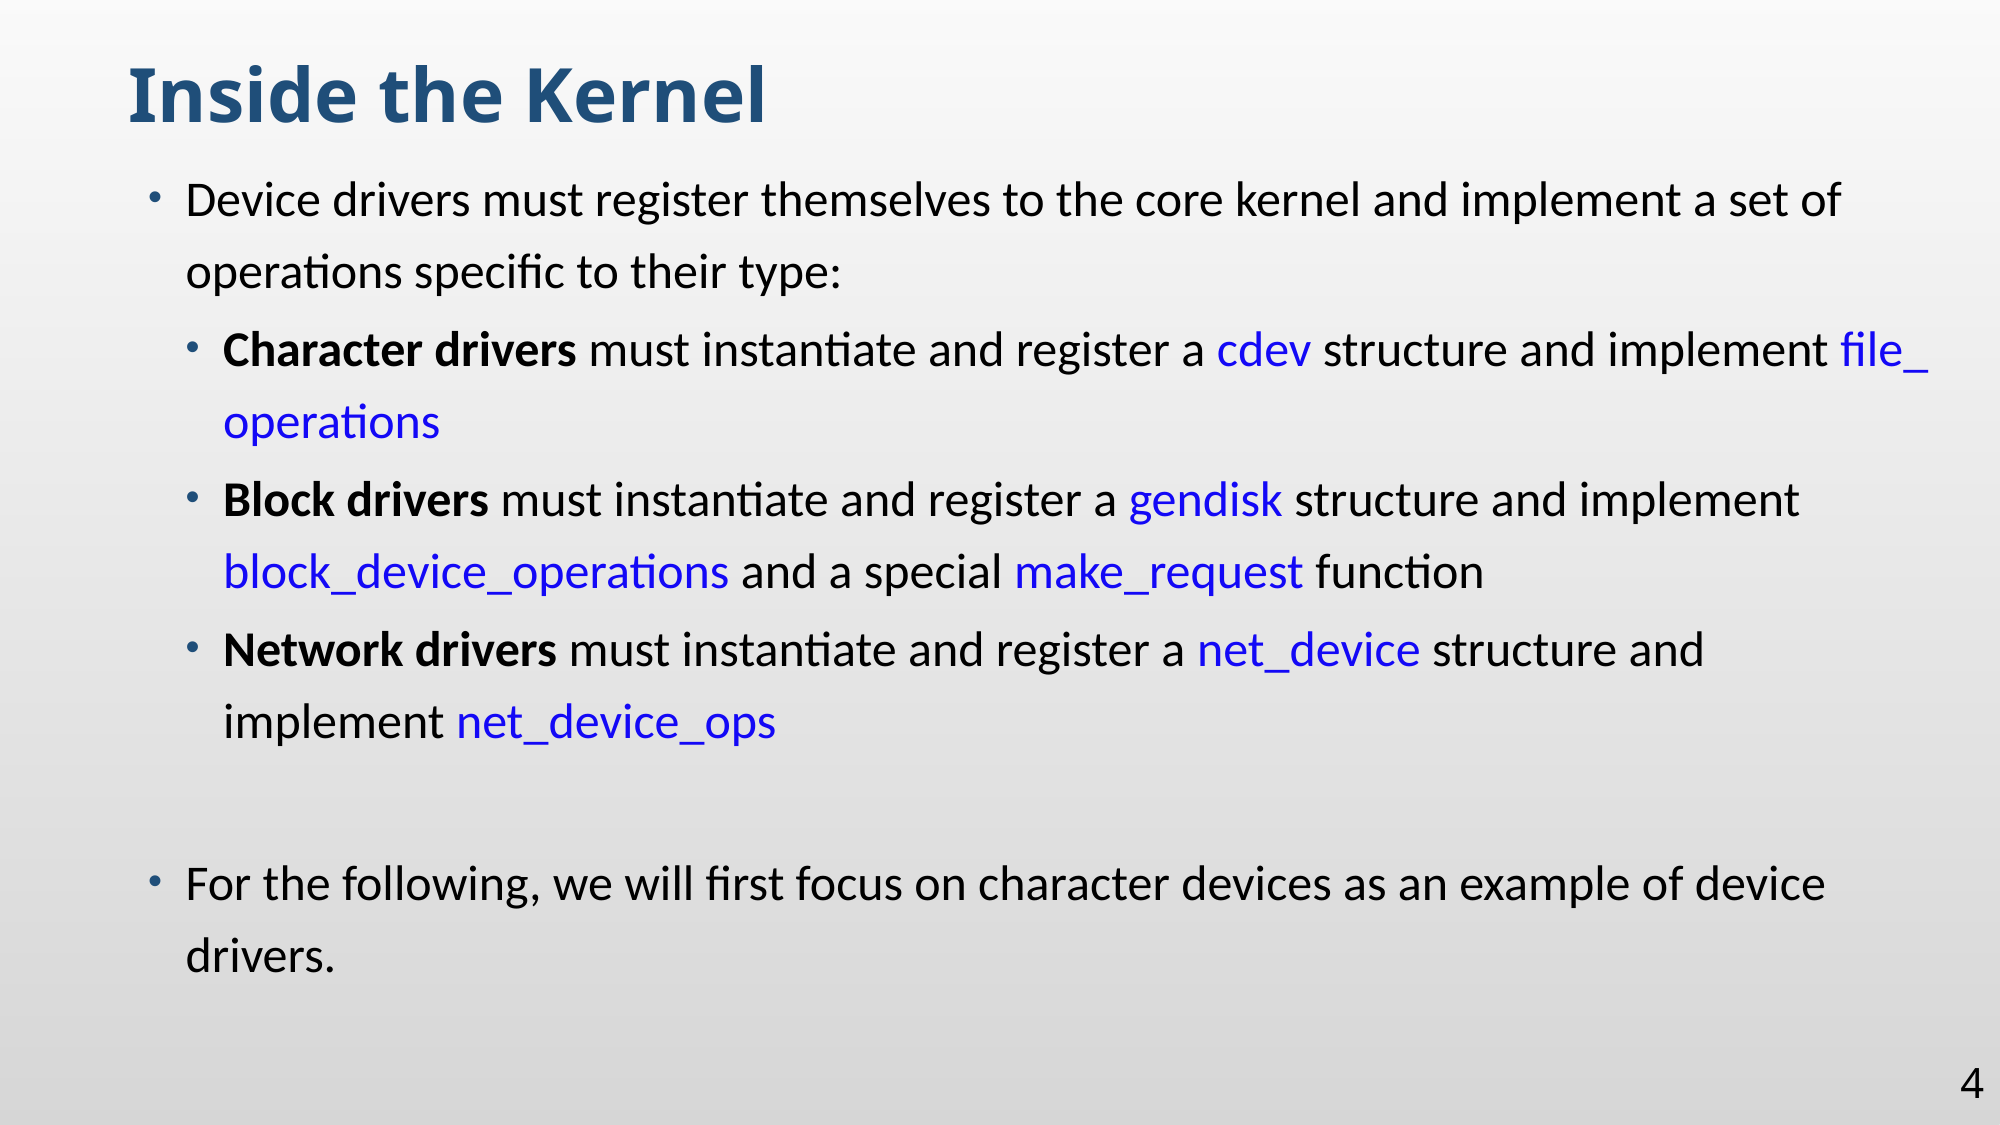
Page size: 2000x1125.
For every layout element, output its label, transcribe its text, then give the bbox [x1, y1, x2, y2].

text_box 4 [1811, 1070, 2000, 1101]
list Device drivers must register themselves to the core kernel and implement a set of operations specific to their type: Character drivers must instantiate and register a cdev structure and implement file_ operations Block drivers must instantiate and register a gendisk structure and implement block_device_operations and a special make_request function Network drivers must instantiate and register a net_device structure and implement net_device_ops For the following, we will first focus on character devices as an example of device drivers. [125, 146, 1945, 1076]
text_box Inside the Kernel [113, 30, 1886, 147]
